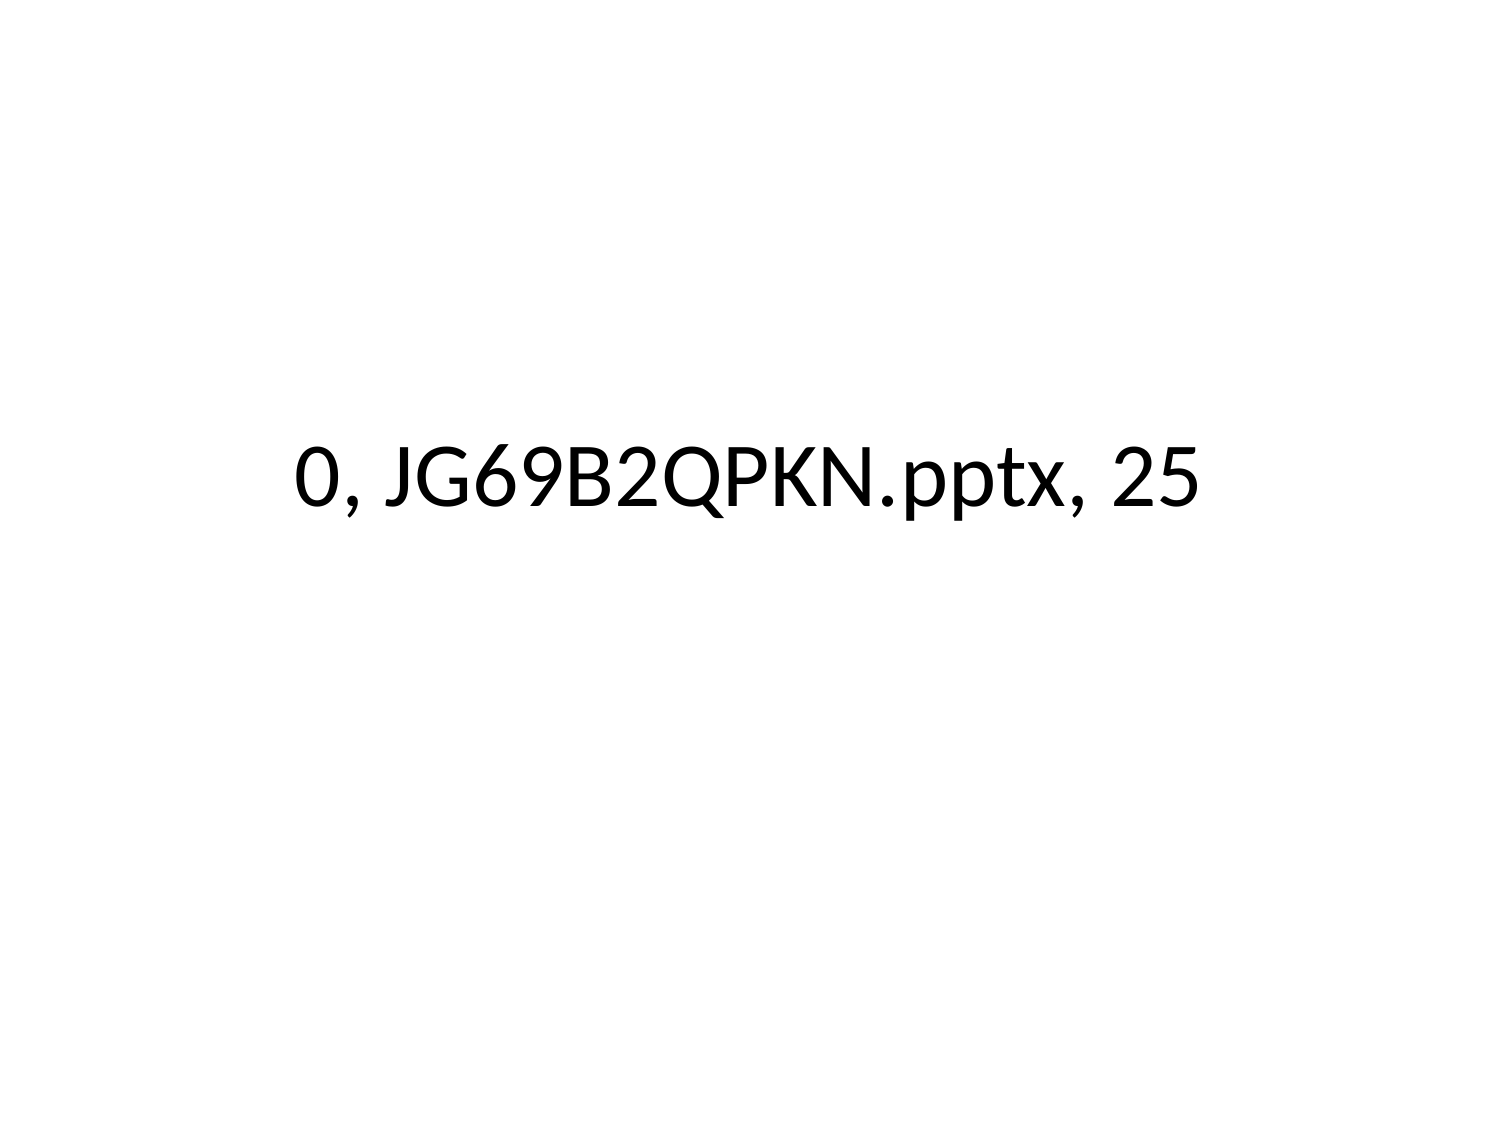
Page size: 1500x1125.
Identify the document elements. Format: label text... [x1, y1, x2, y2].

title 0, JG69B2QPKN.pptx, 25 [112, 349, 1388, 591]
